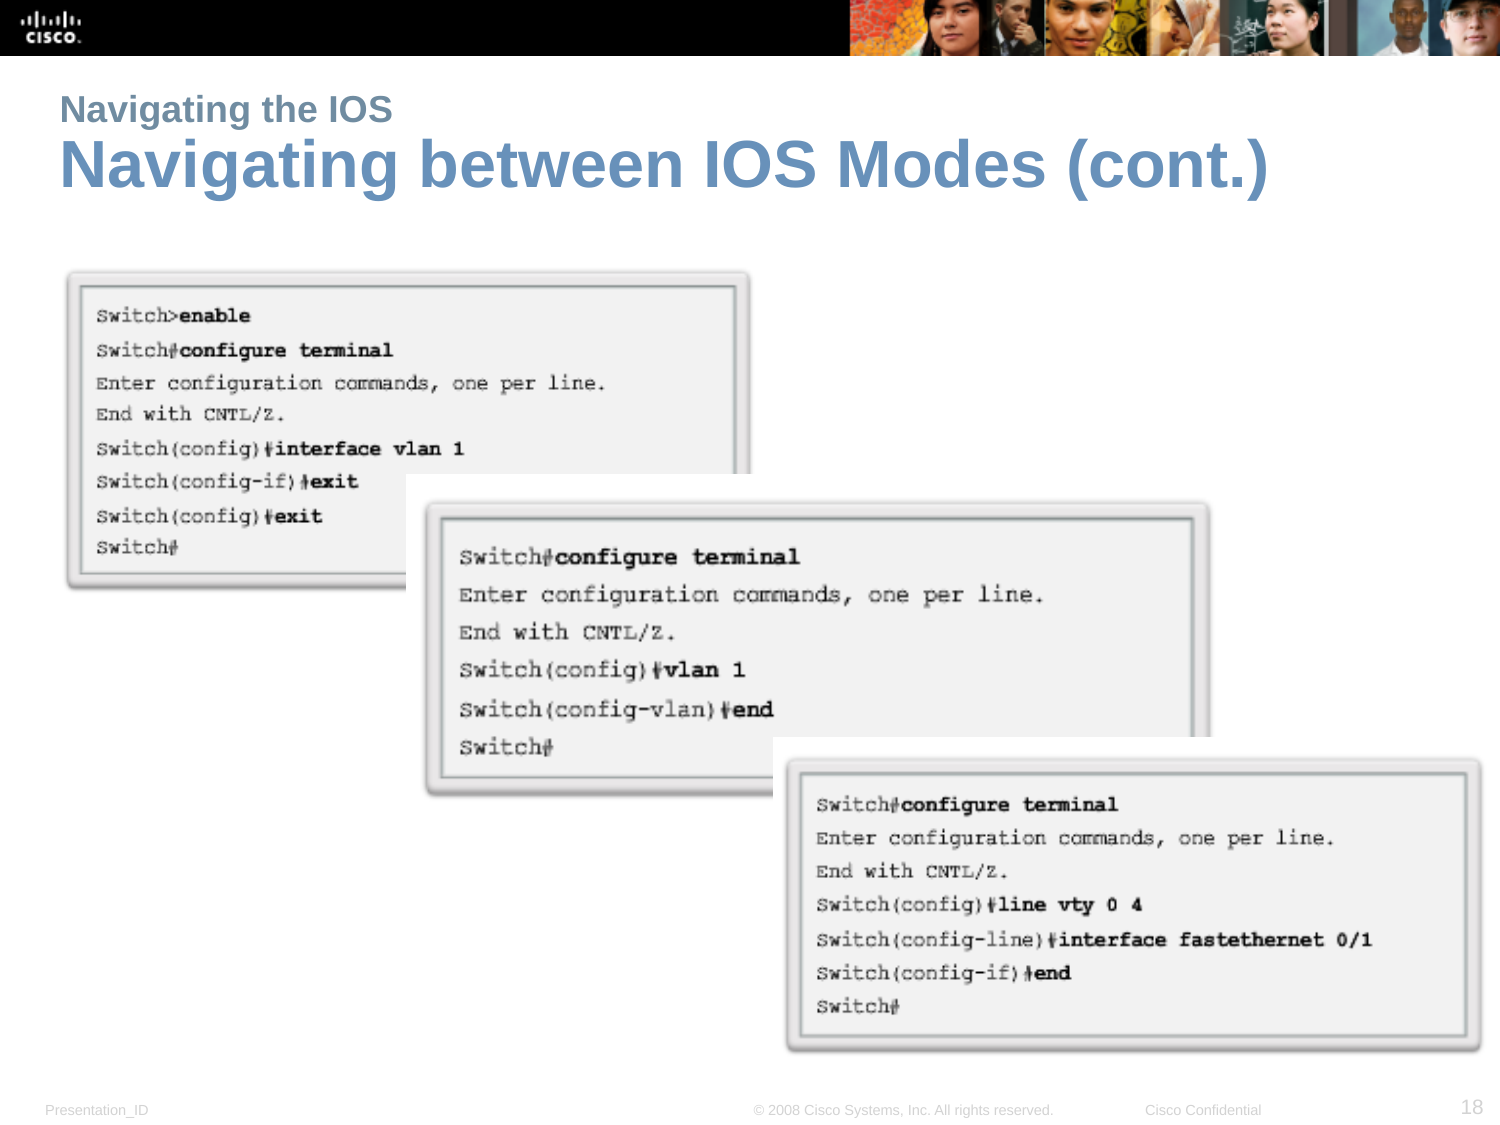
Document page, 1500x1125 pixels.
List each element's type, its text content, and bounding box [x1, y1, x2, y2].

picture [45, 249, 1494, 1066]
title Navigating the IOS Navigating between IOS Modes (cont.) [46, 71, 1383, 209]
picture [0, 0, 1500, 56]
